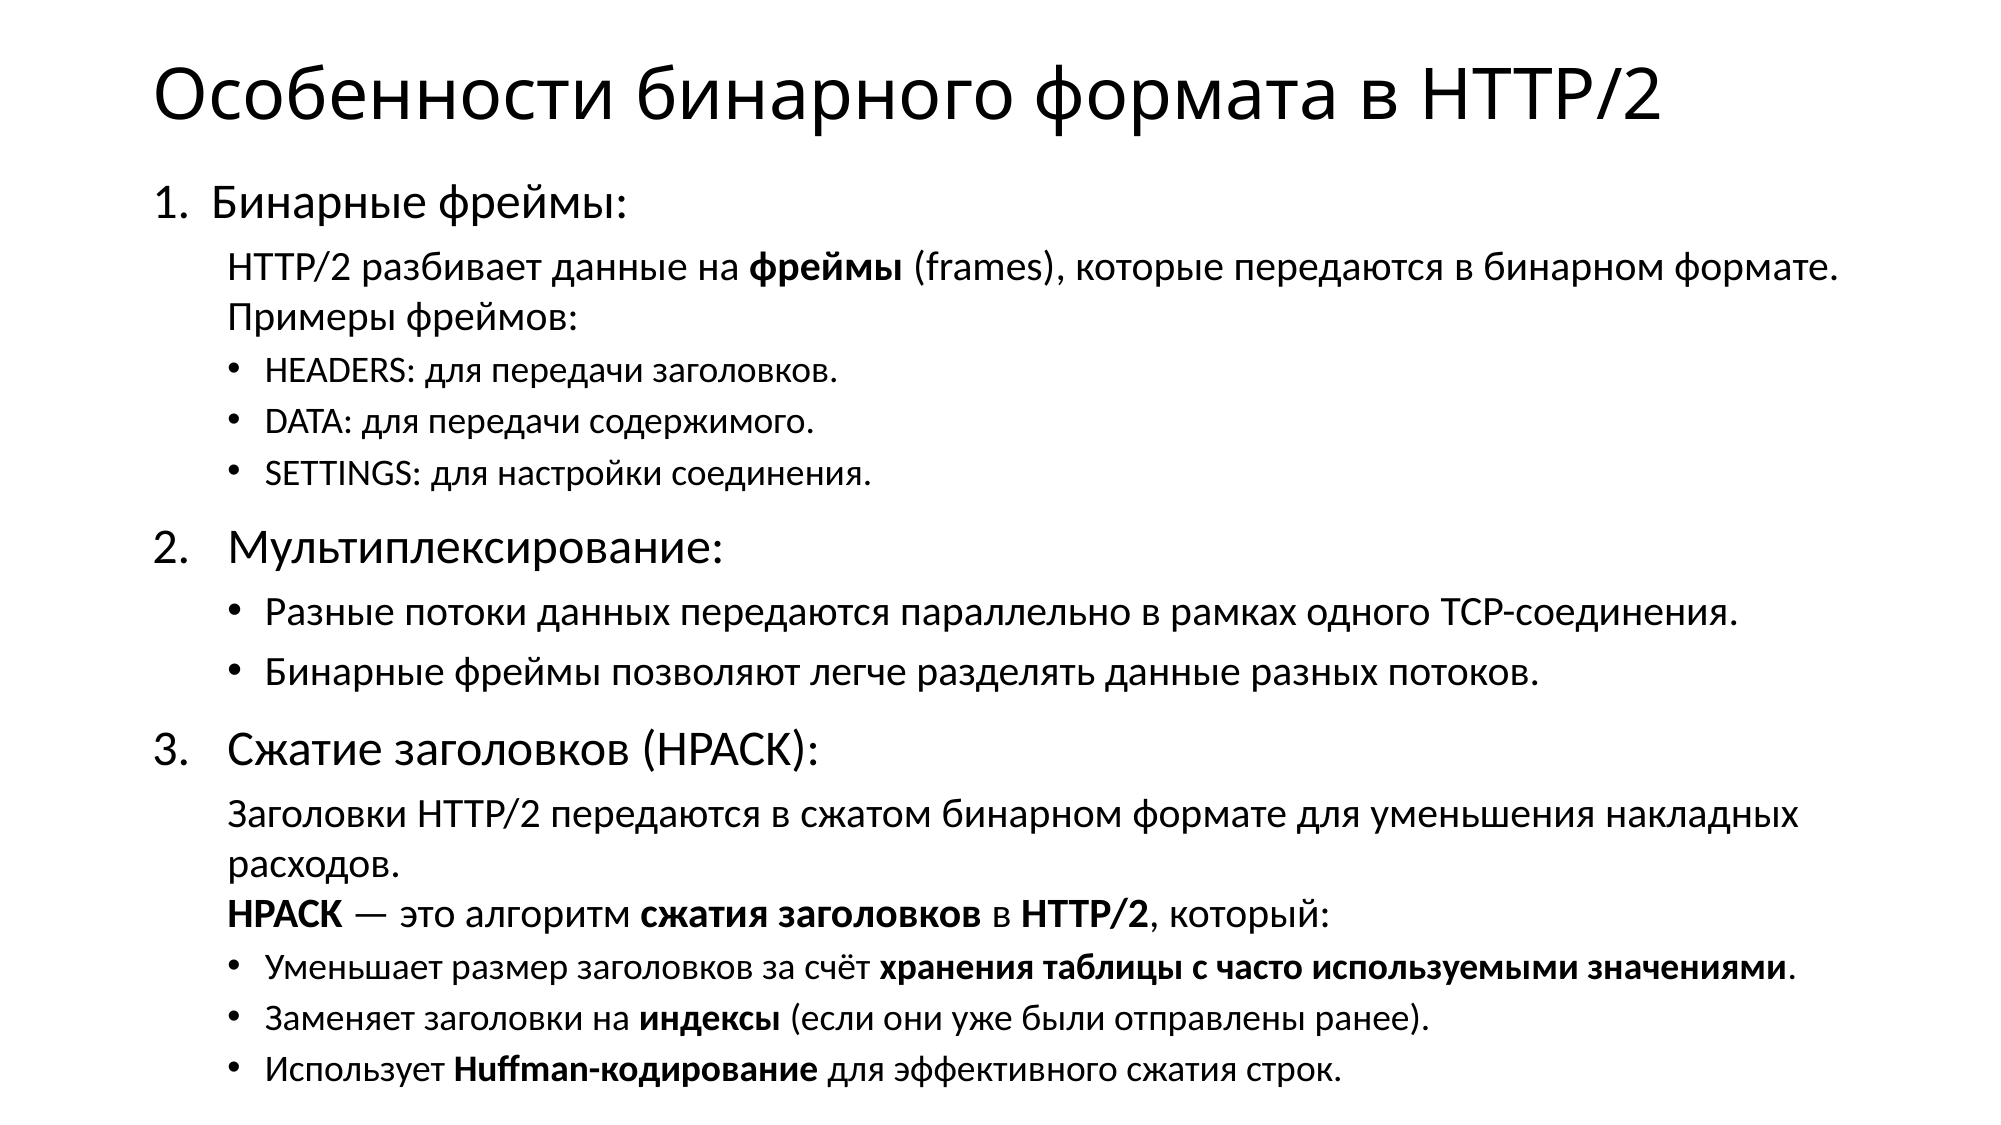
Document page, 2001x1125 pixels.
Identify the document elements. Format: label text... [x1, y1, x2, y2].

list Бинарные фреймы: HTTP/2 разбивает данные на фреймы (frames), которые передаются в бинарном формате. Примеры фреймов: HEADERS: для передачи заголовков. DATA: для передачи содержимого. SETTINGS: для настройки соединения. Мультиплексирование: Разные потоки данных передаются параллельно в рамках одного TCP-соединения. Бинарные фреймы позволяют легче разделять данные разных потоков. Сжатие заголовков (HPACK): Заголовки HTTP/2 передаются в сжатом бинарном формате для уменьшения накладных расходов. HPACK — это алгоритм сжатия заголовков в HTTP/2, который: Уменьшает размер заголовков за счёт хранения таблицы с часто используемыми значениями. Заменяет заголовки на индексы (если они уже были отправлены ранее). Использует Huffman-кодирование для эффективного сжатия строк. [137, 160, 1863, 1098]
title Особенности бинарного формата в HTTP/2 [137, 27, 1937, 166]
